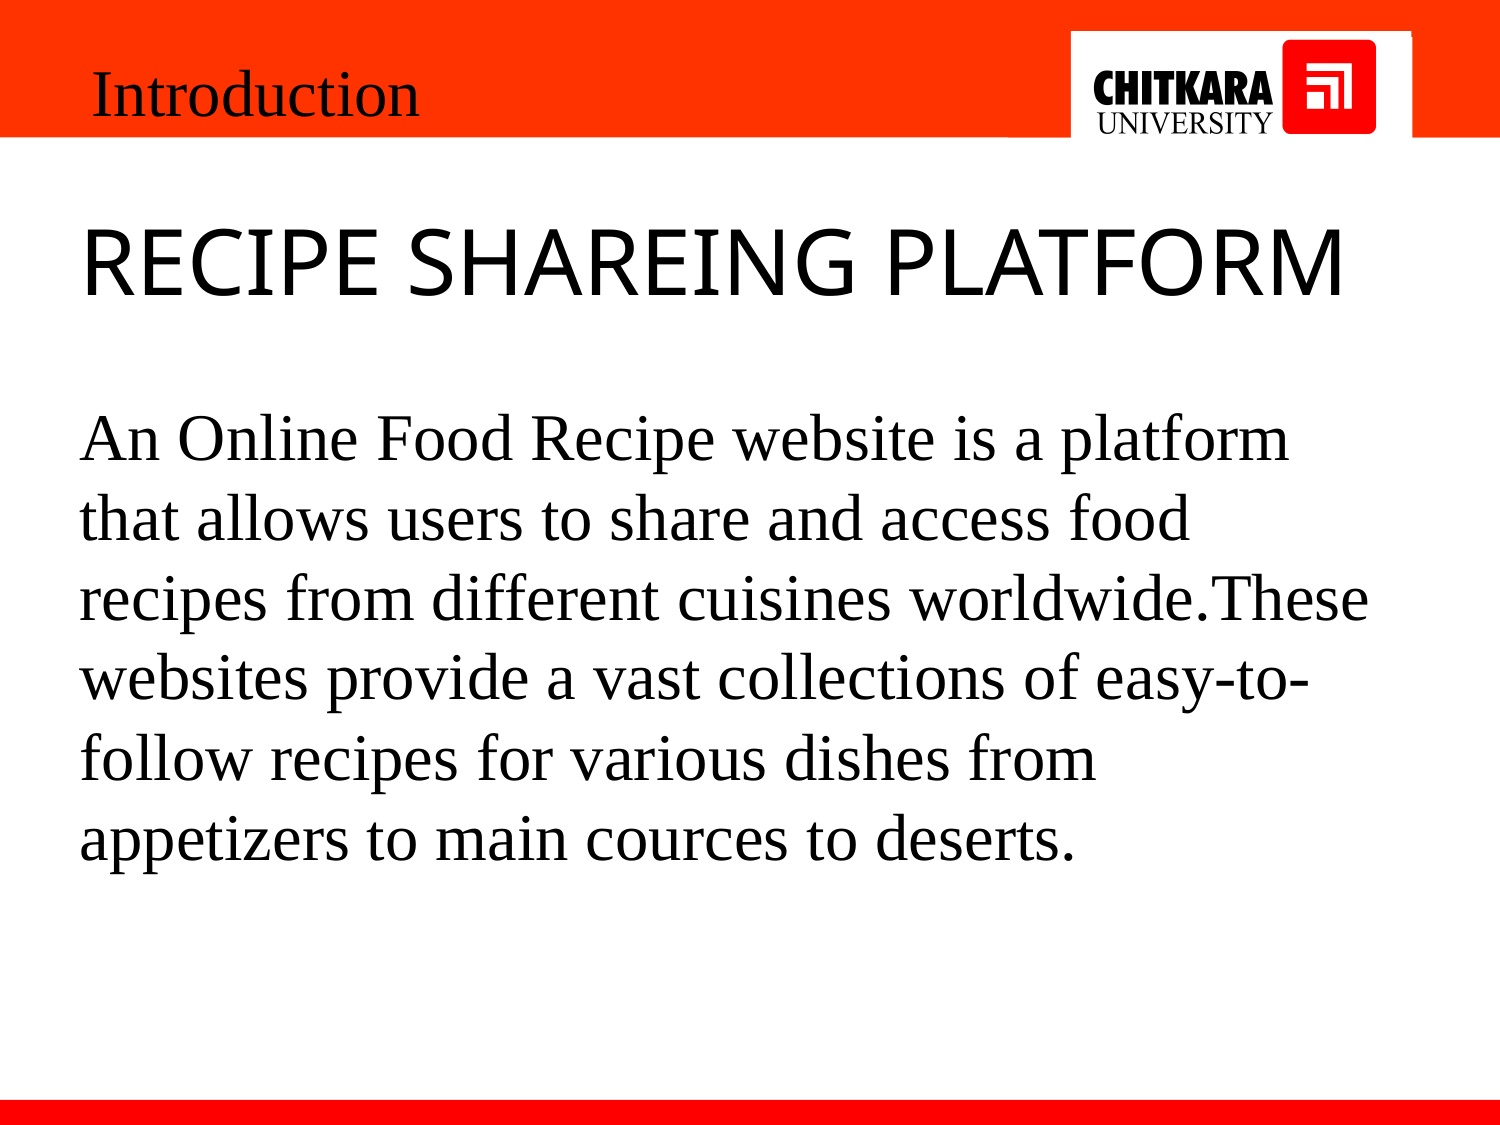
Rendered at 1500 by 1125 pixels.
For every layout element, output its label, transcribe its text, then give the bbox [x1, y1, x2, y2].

picture [1074, 37, 1391, 138]
text_box RECIPE SHAREING PLATFORM An Online Food Recipe website is a platform that allows users to share and access food recipes from different cuisines worldwide.These websites provide a vast collections of easy-to-follow recipes for various dishes from appetizers to main cources to deserts. [64, 196, 1400, 881]
text_box Introduction [76, 42, 963, 138]
